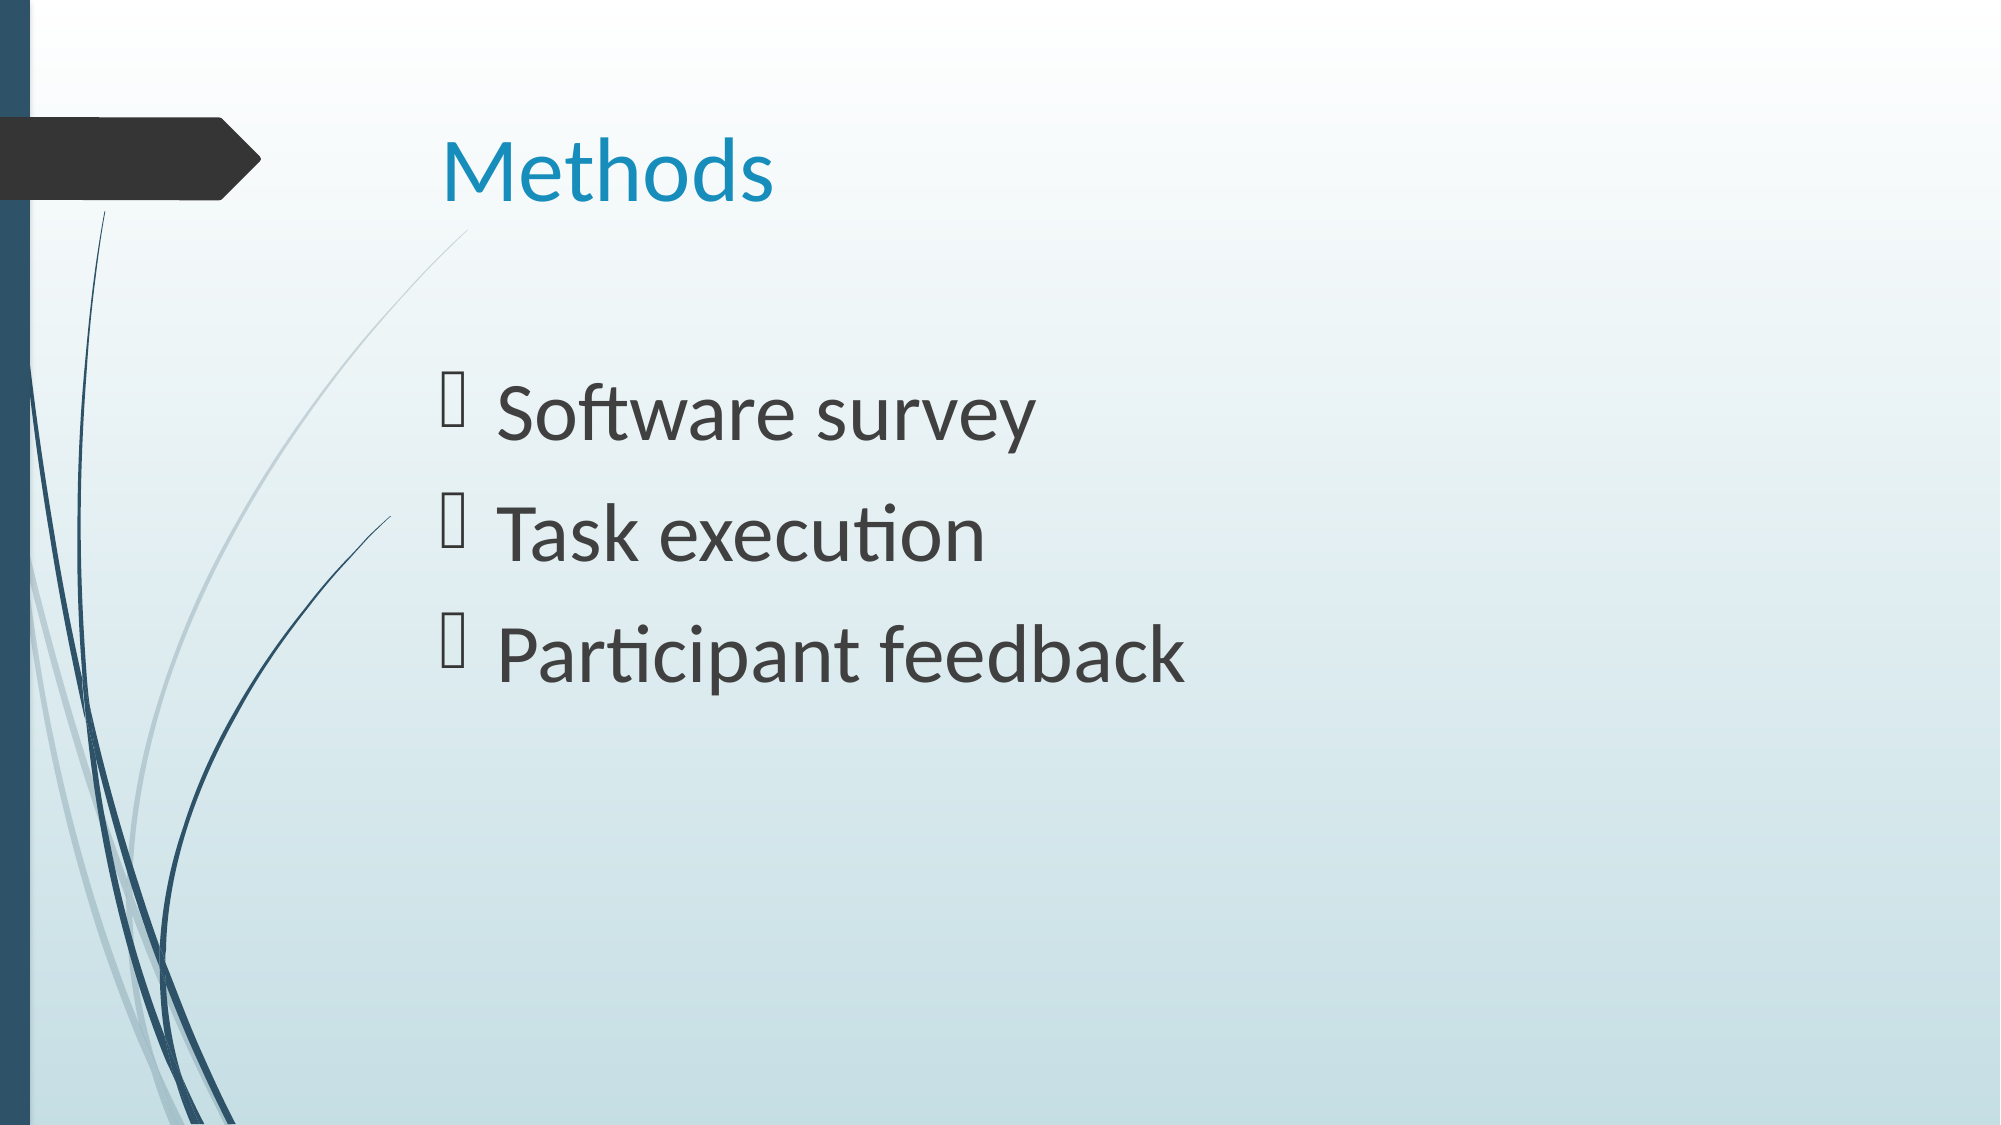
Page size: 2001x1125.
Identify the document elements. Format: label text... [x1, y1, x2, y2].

list Software survey Task execution Participant feedback [424, 350, 1888, 970]
title Methods [425, 102, 1888, 313]
